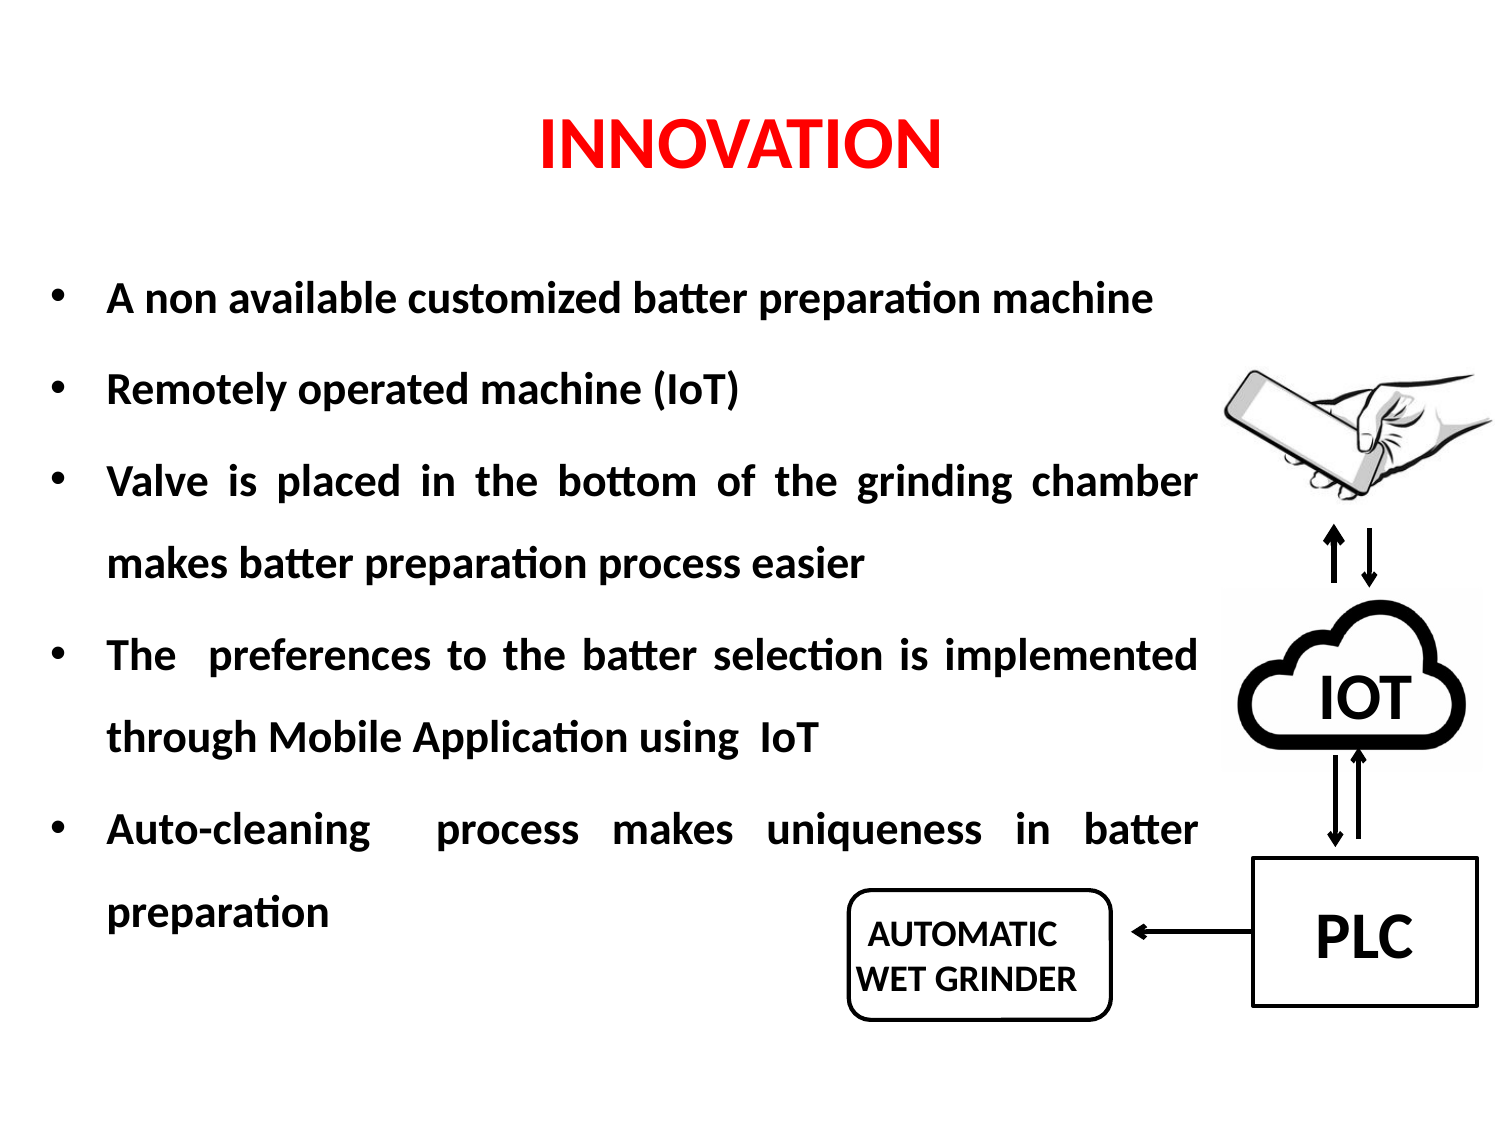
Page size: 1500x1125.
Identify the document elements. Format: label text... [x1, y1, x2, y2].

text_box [825, 349, 1495, 1021]
title INNOVATION [75, 45, 1425, 233]
list A non available customized batter preparation machine Remotely operated machine (IoT) Valve is placed in the bottom of the grinding chamber makes batter preparation process easier The preferences to the batter selection is implemented through Mobile Application using IoT Auto-cleaning process makes uniqueness in batter preparation [35, 232, 1215, 1006]
